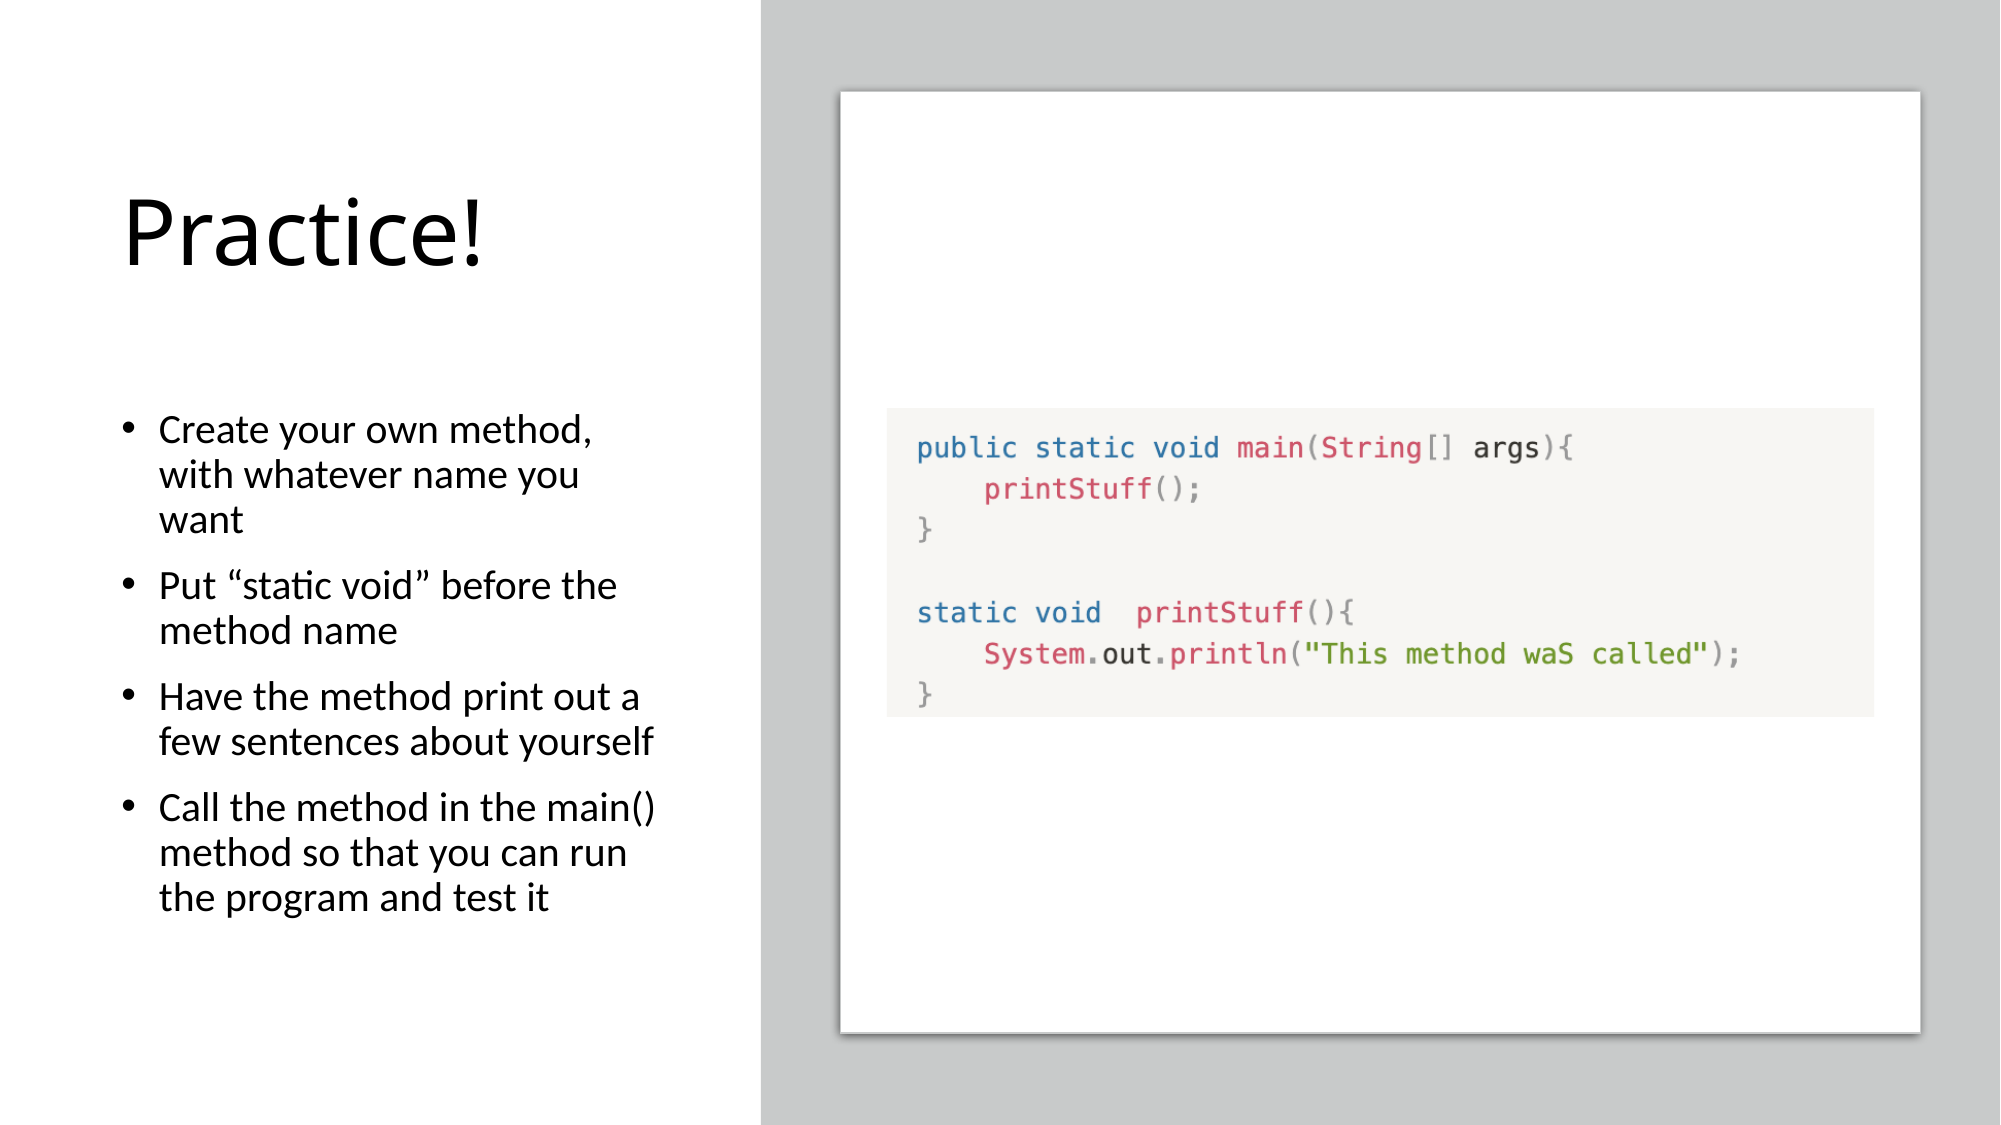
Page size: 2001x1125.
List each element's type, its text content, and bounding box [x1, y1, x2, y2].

text_box [839, 90, 1922, 1034]
picture [886, 408, 1875, 717]
list Create your own method, with whatever name you want Put “static void” before the method name Have the method print out a few sentences about yourself Call the method in the main() method so that you can run the program and test it [106, 399, 682, 1021]
title Practice! [106, 103, 682, 370]
text_box [760, 0, 2000, 1125]
